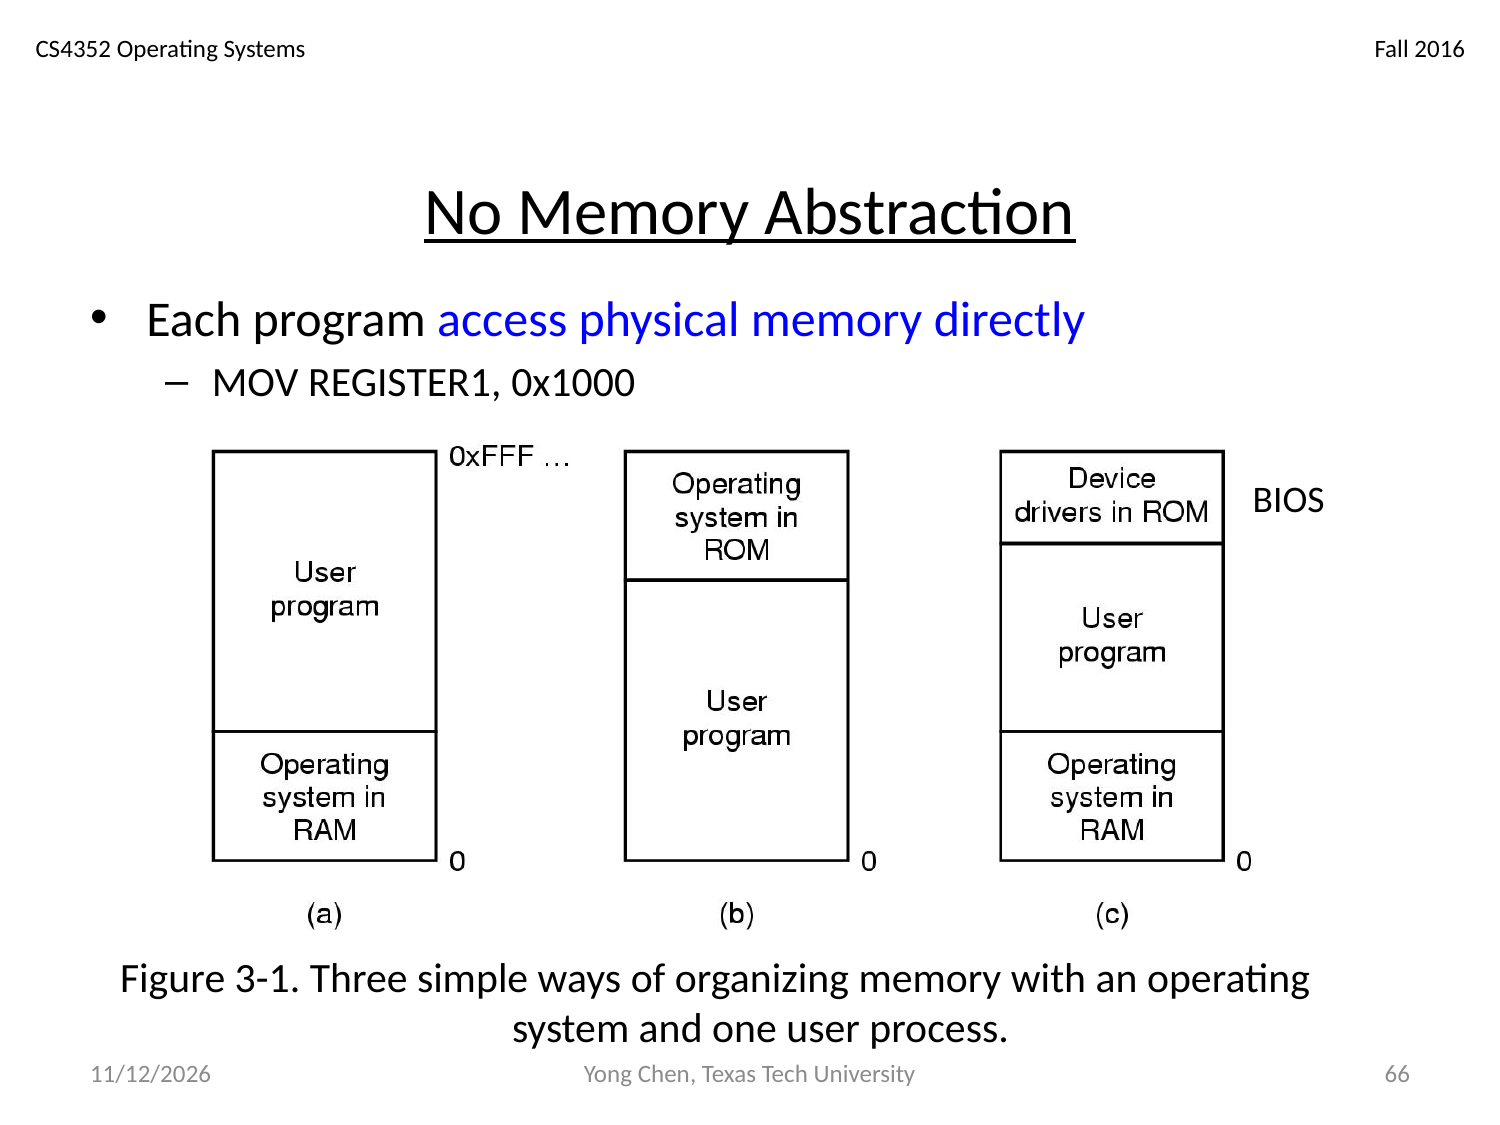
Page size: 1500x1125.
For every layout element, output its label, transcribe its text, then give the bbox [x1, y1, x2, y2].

text_box Figure 3-1. Three simple ways of organizing memory with an operating system and one user process. [90, 943, 1341, 1058]
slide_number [75, 1042, 425, 1103]
footer Yong Chen, Texas Tech University [512, 1058, 988, 1103]
title No Memory Abstraction [75, 160, 1425, 263]
list Each program access physical memory directly MOV REGISTER1, 0x1000 [75, 279, 1425, 1029]
slide_number 66 [1074, 1042, 1425, 1103]
picture [208, 432, 1258, 930]
text_box BIOS [1263, 468, 1340, 528]
